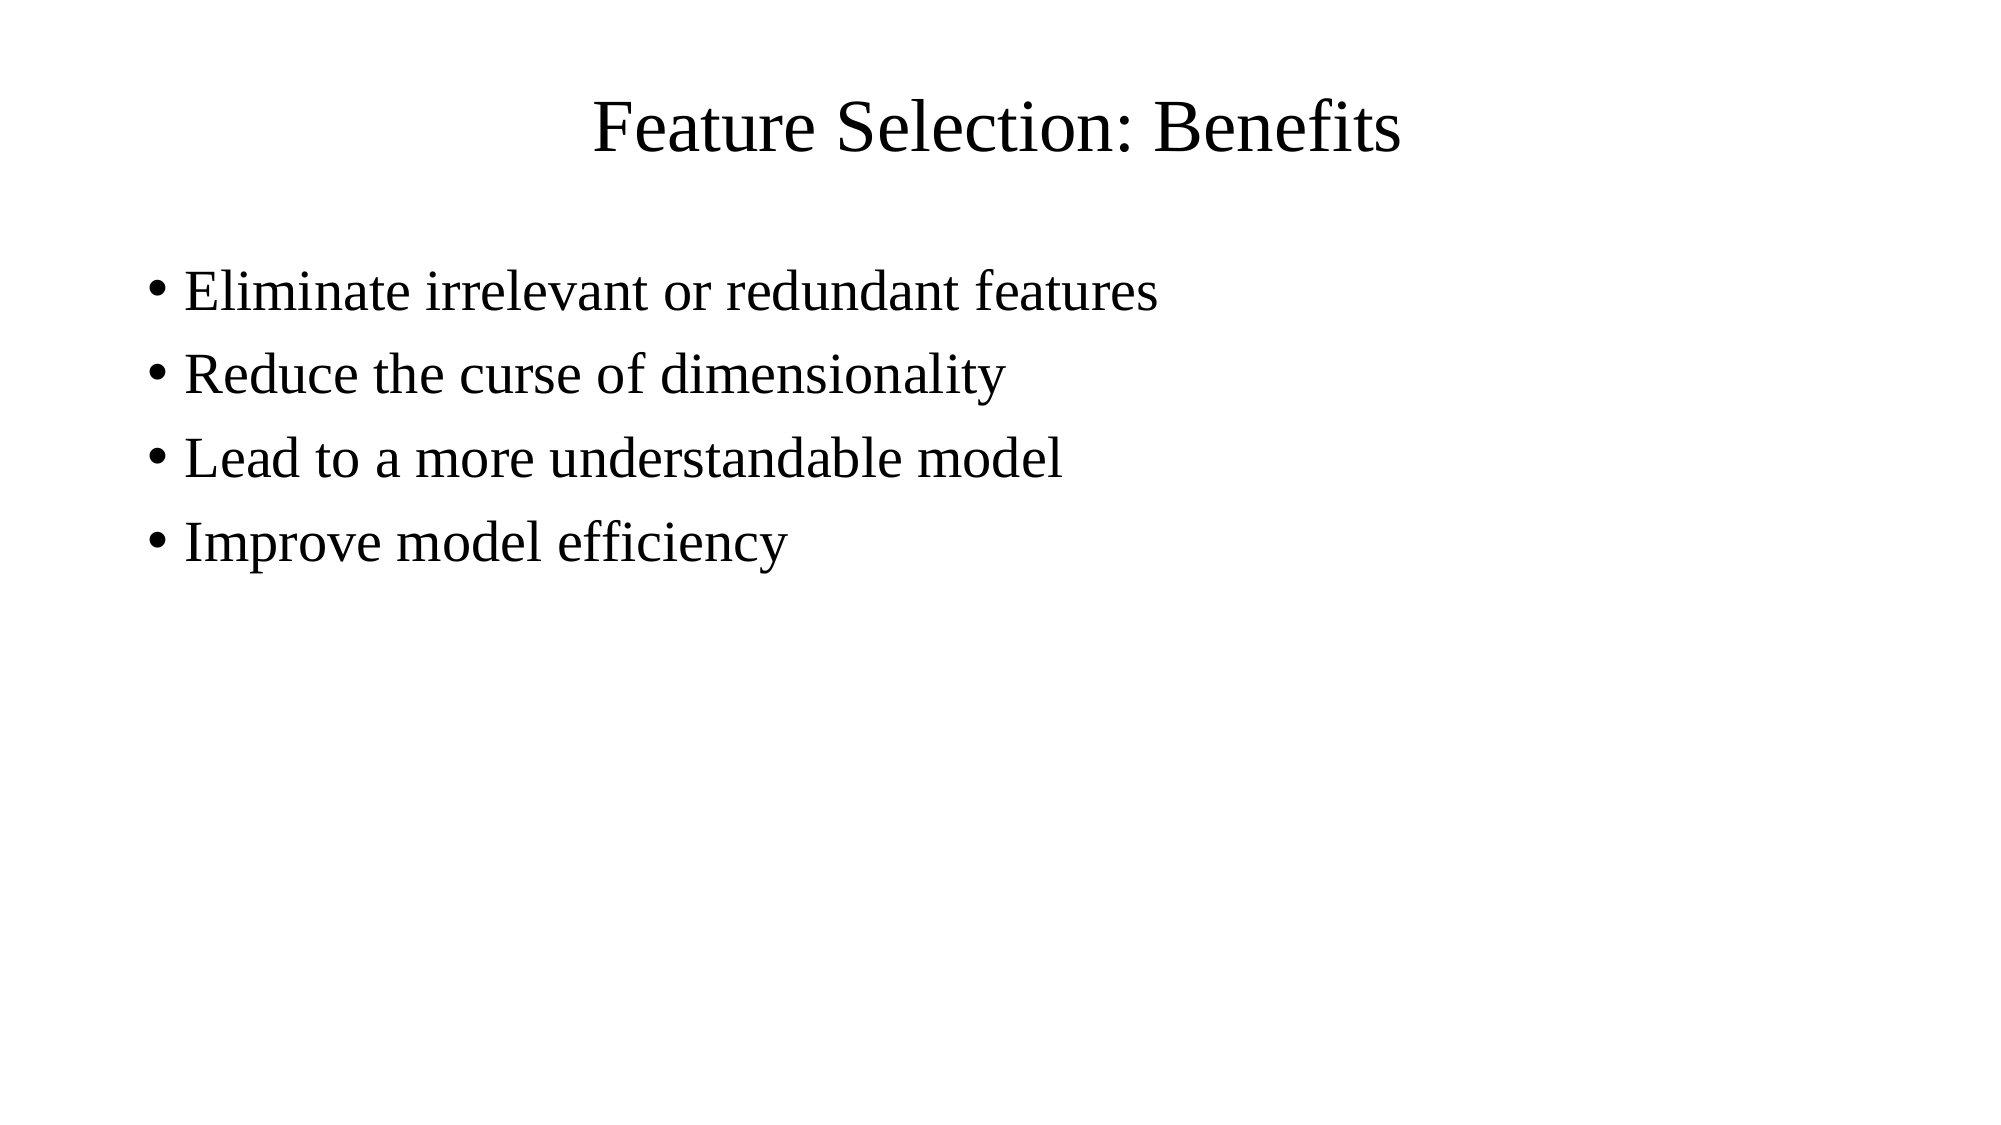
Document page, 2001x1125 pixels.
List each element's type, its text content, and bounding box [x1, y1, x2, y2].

list Eliminate irrelevant or redundant features Reduce the curse of dimensionality Lead to a more understandable model Improve model efficiency [132, 252, 1858, 967]
title Feature Selection: Benefits [135, 80, 1861, 175]
